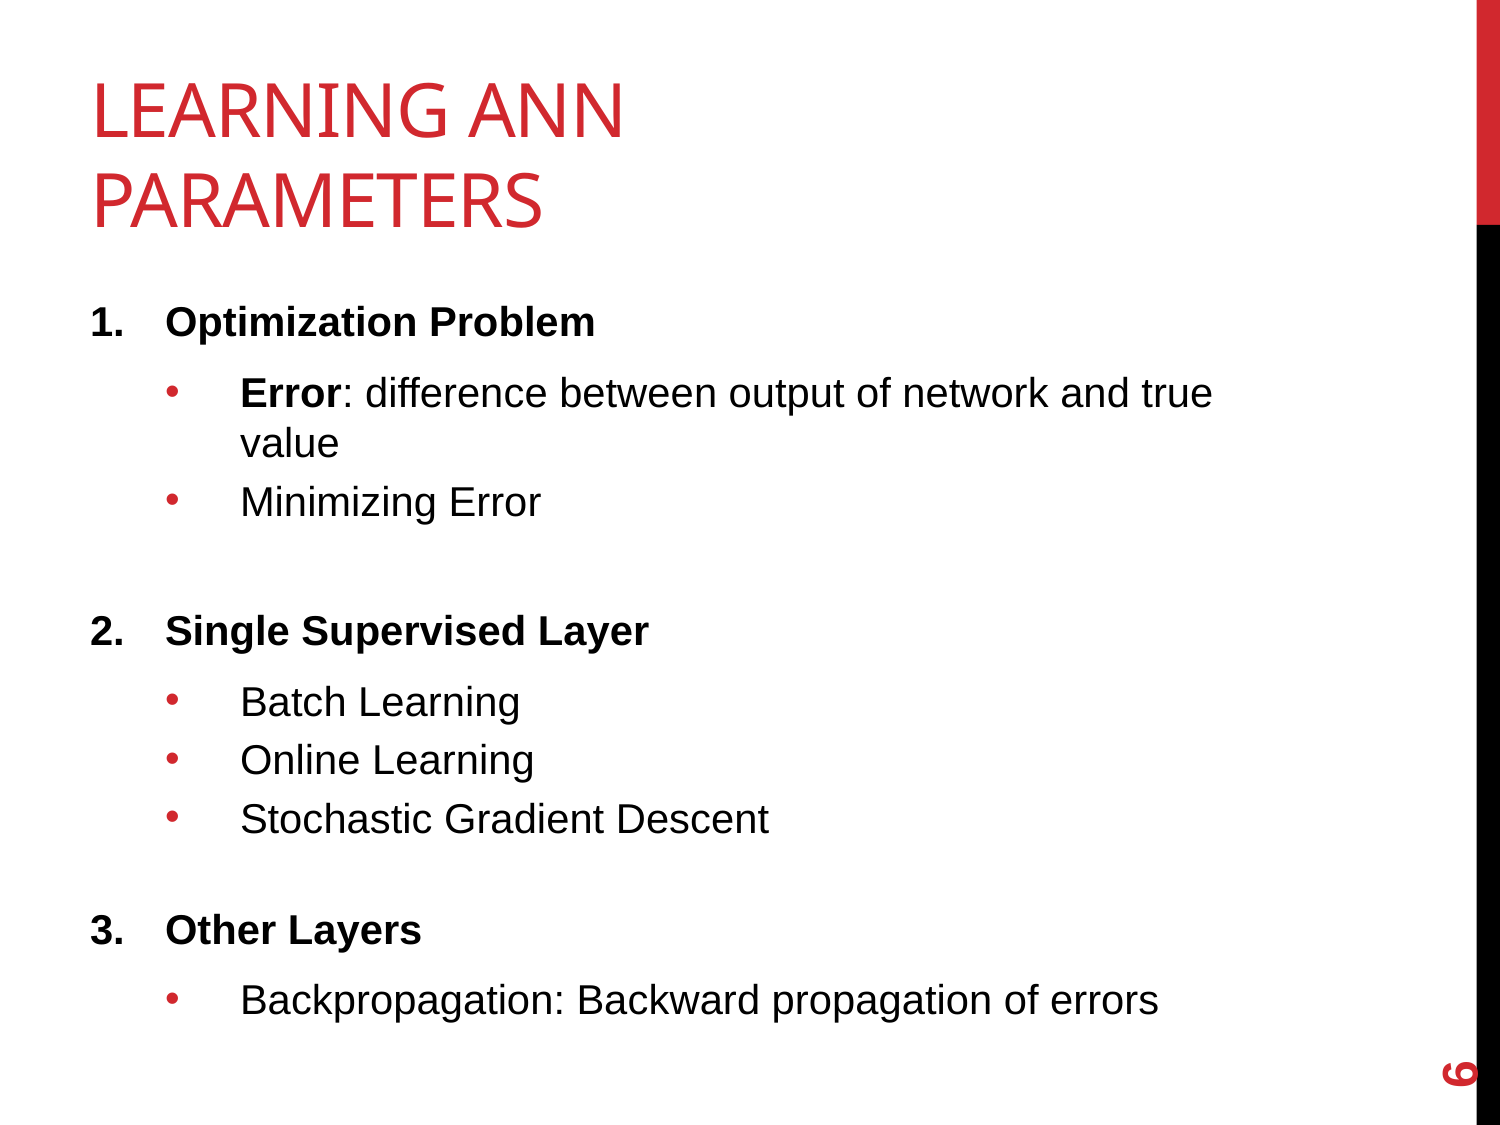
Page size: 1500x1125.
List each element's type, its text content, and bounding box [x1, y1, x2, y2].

slide_number 6 [1427, 887, 1488, 1104]
list Optimization Problem Error: difference between output of network and true value Minimizing Error Single Supervised Layer Batch Learning Online Learning Stochastic Gradient Descent Other Layers Backpropagation: Backward propagation of errors [75, 287, 1325, 1063]
title Learning ANN parameters [75, 25, 1025, 250]
